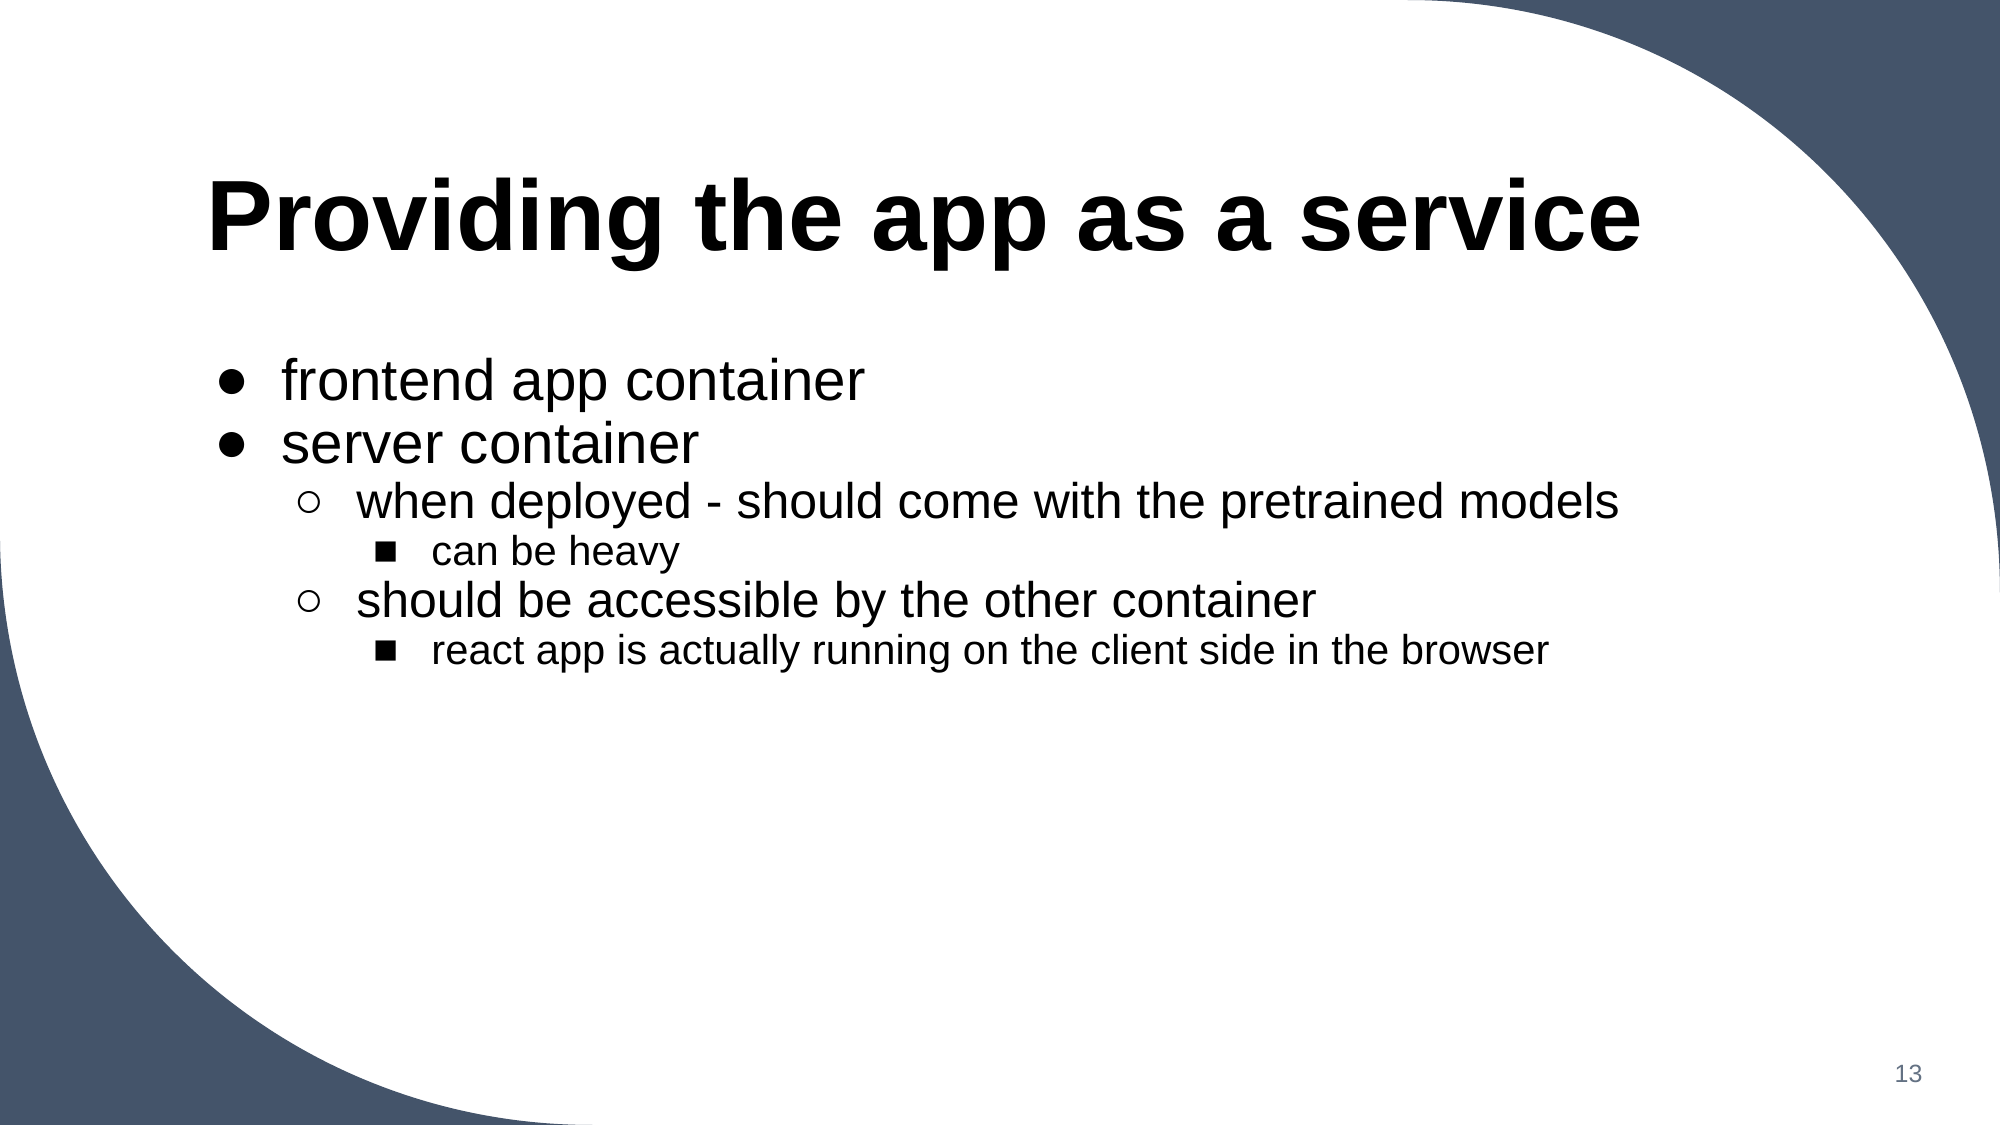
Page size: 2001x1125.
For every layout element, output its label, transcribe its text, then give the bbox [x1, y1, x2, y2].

title Providing the app as a service [191, 62, 1796, 280]
list frontend app container server container when deployed - should come with the pretrained models can be heavy should be accessible by the other container react app is actually running on the client side in the browser [191, 342, 1796, 895]
slide_number 13 [1665, 1042, 1938, 1103]
